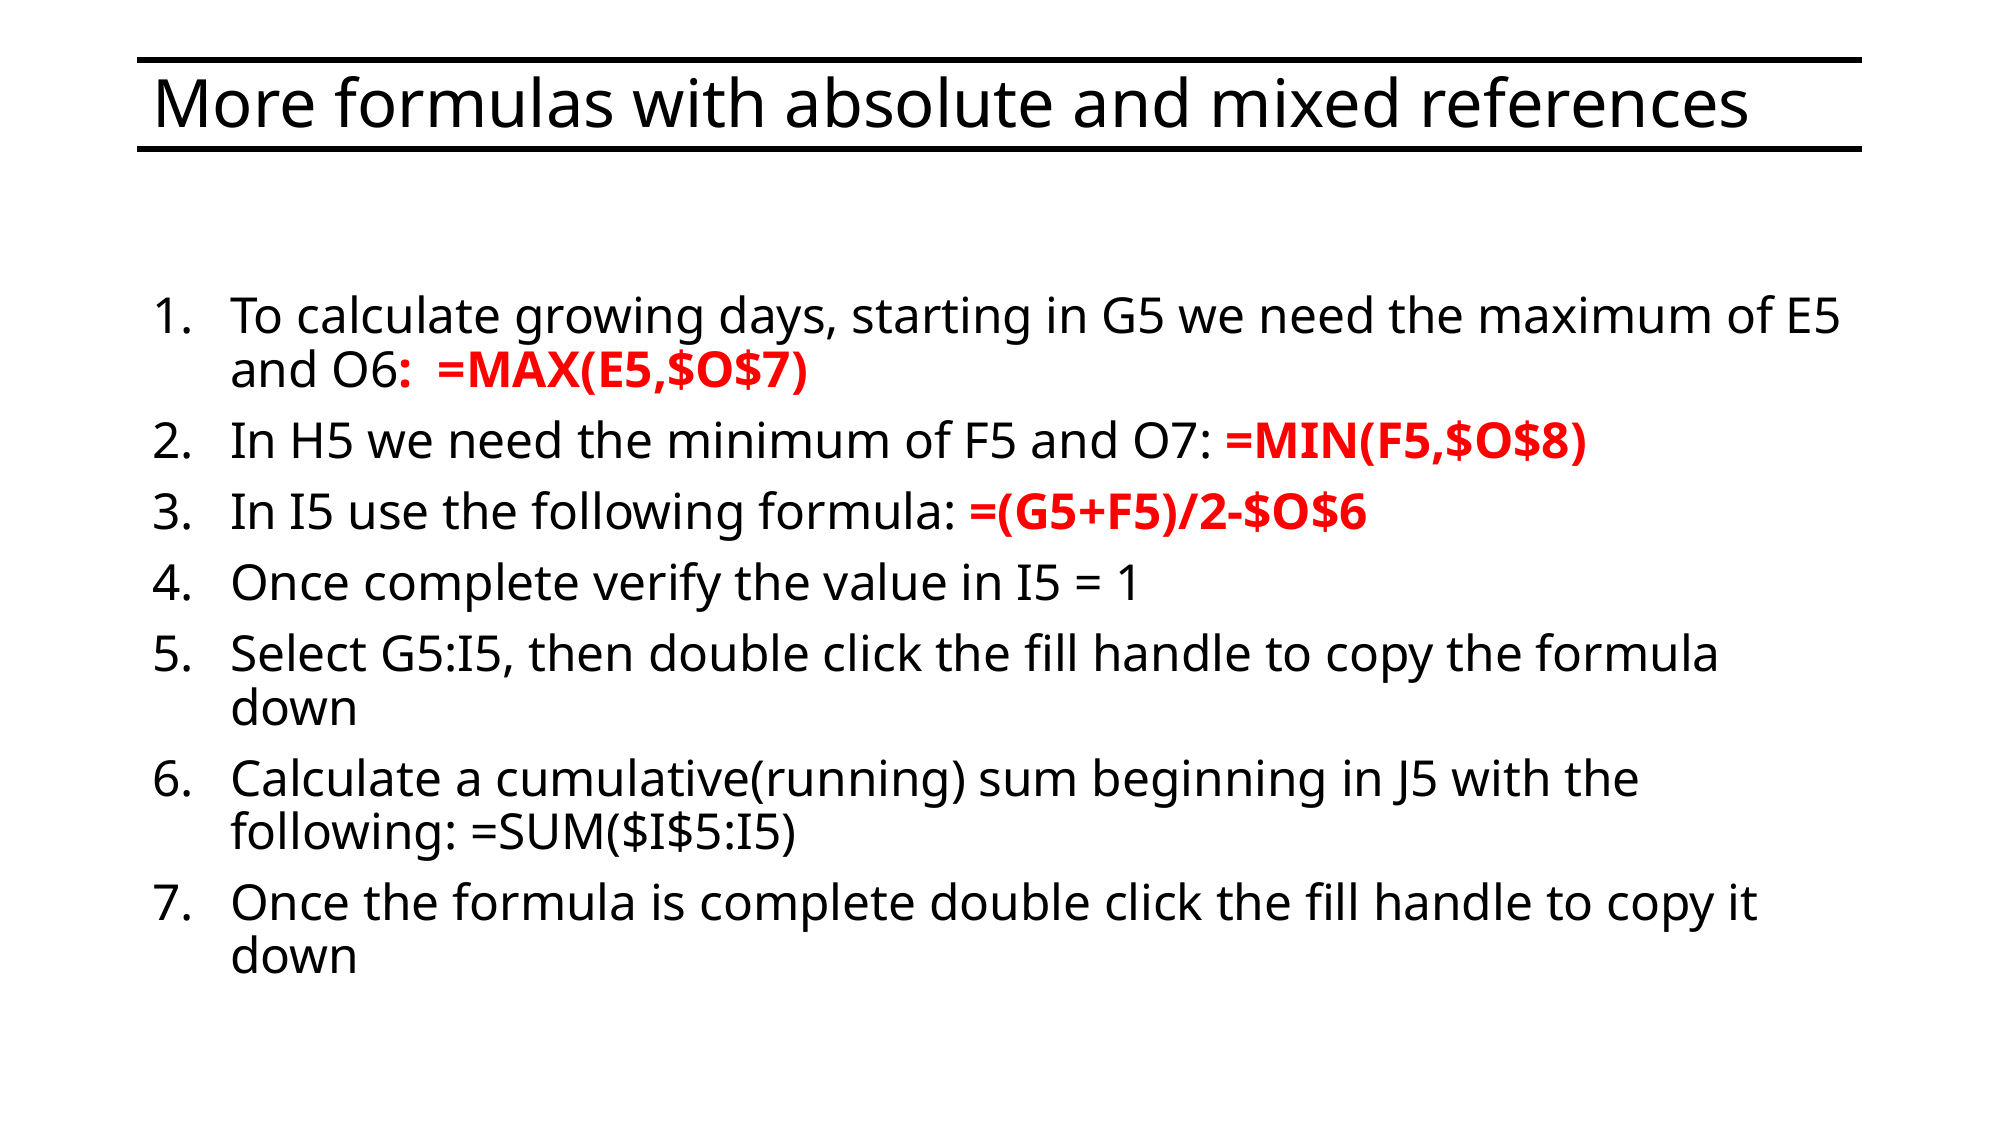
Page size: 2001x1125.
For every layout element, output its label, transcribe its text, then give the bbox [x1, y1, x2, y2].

title More formulas with absolute and mixed references [137, 63, 1863, 152]
list To calculate growing days, starting in G5 we need the maximum of E5 and O6: =MAX(E5,$O$7) In H5 we need the minimum of F5 and O7: =MIN(F5,$O$8) In I5 use the following formula: =(G5+F5)/2-$O$6 Once complete verify the value in I5 = 1 Select G5:I5, then double click the fill handle to copy the formula down Calculate a cumulative(running) sum beginning in J5 with the following: =SUM($I$5:I5) Once the formula is complete double click the fill handle to copy it down [137, 283, 1863, 998]
